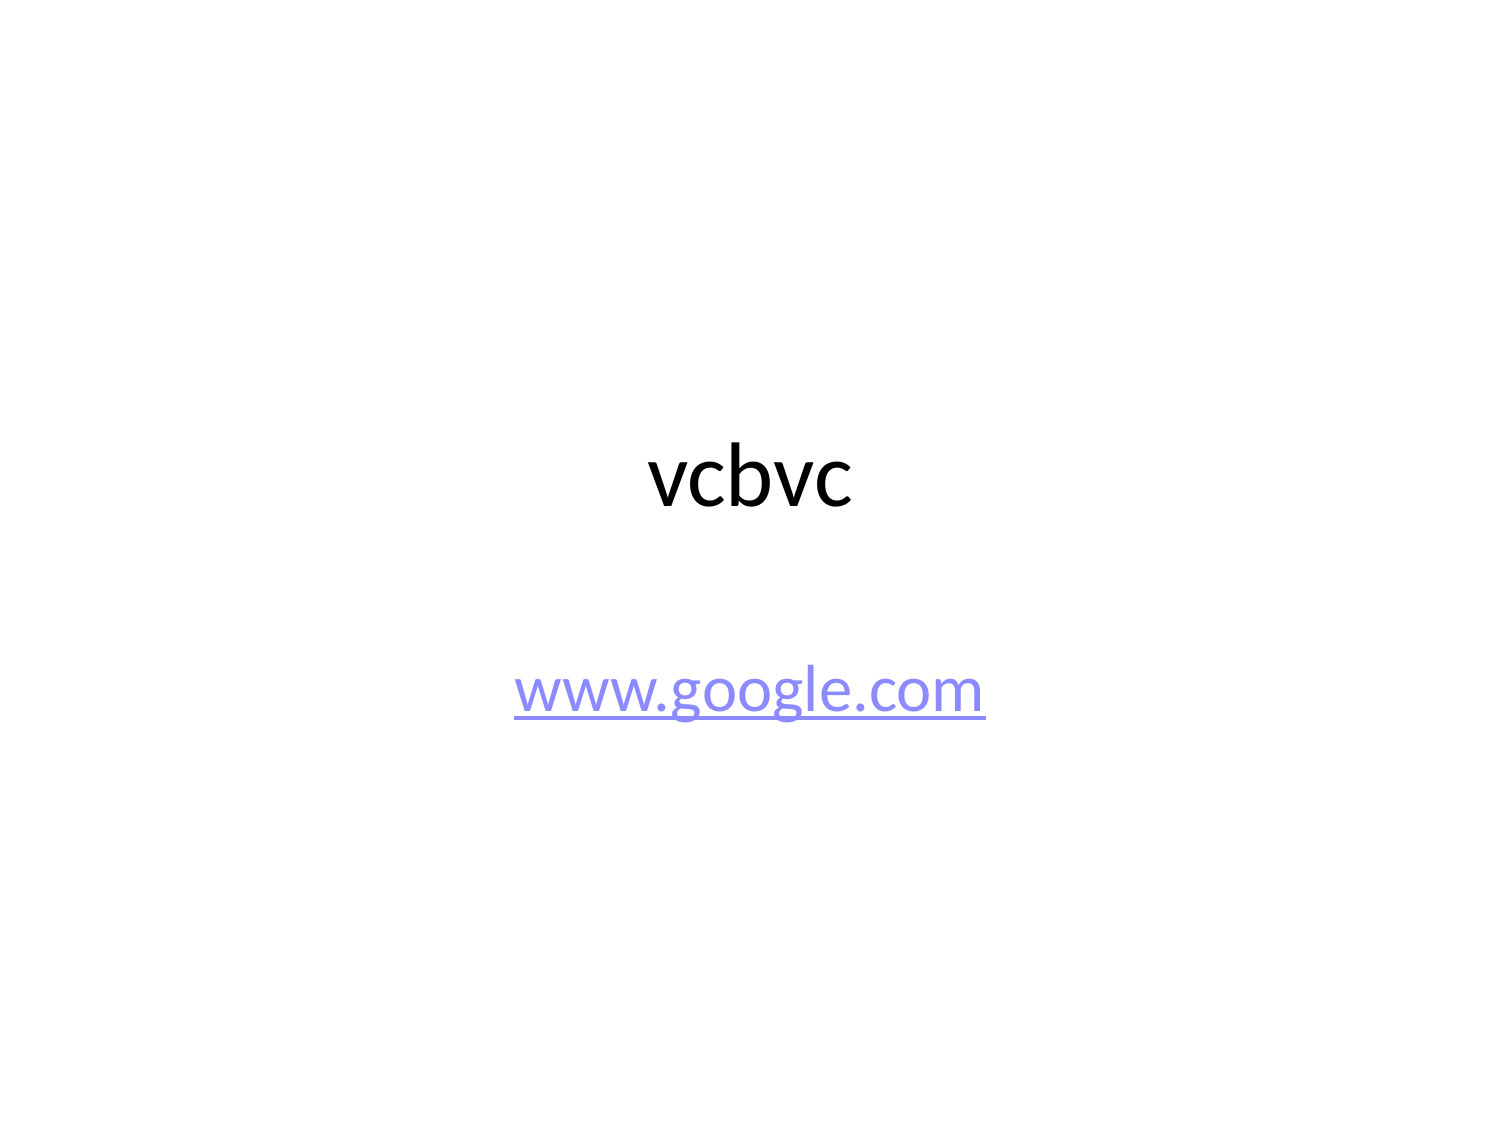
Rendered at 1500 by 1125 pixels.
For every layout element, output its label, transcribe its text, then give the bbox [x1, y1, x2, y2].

title vcbvc [112, 349, 1388, 591]
subtitle www.google.com [225, 637, 1275, 925]
